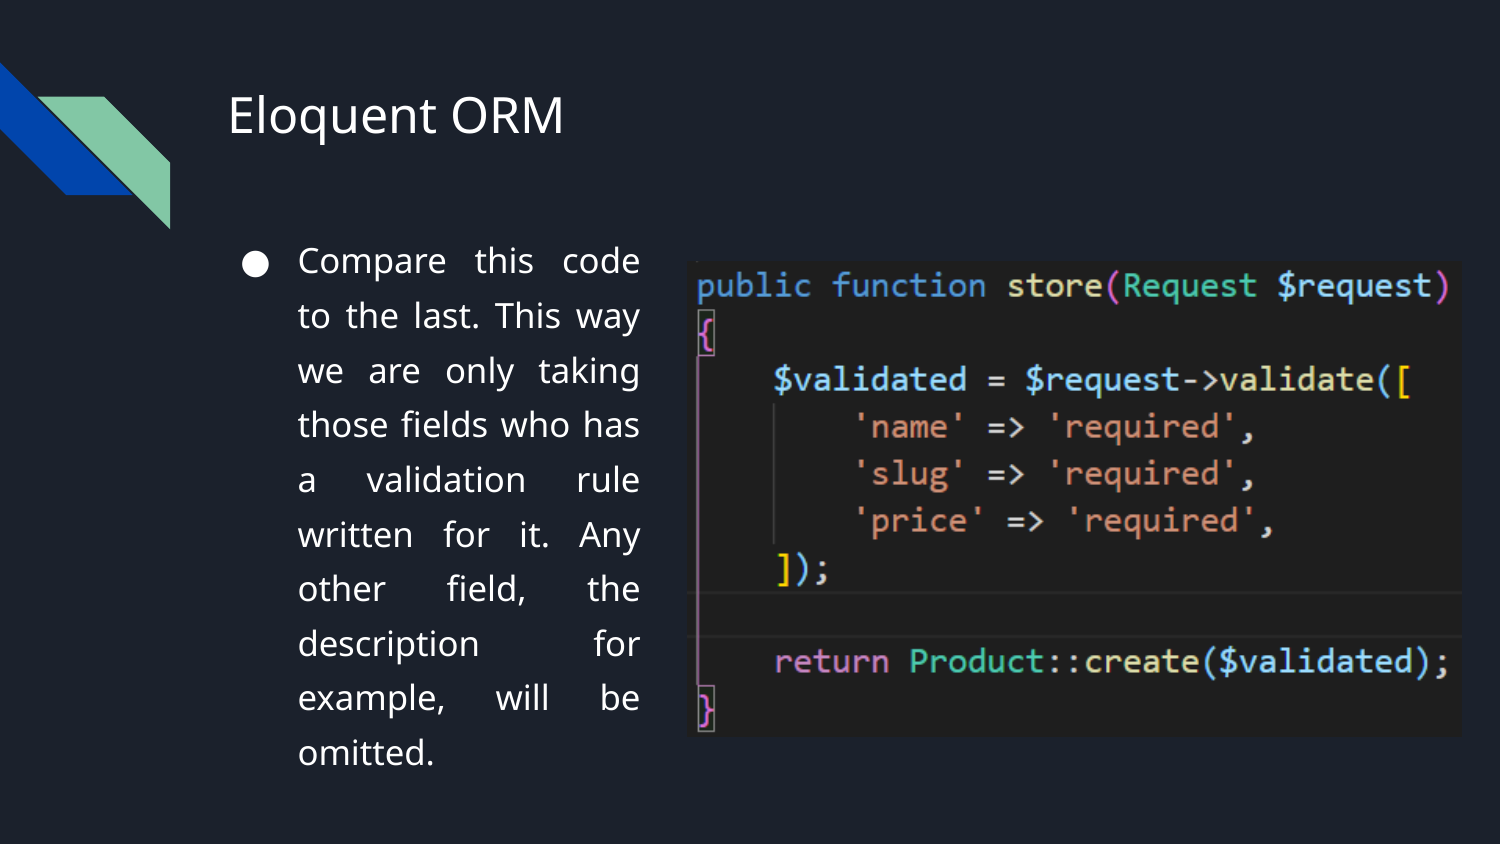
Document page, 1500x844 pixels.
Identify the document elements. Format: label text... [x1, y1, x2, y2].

title Eloquent ORM [212, 64, 1368, 215]
list Compare this code to the last. This way we are only taking those fields who has a validation rule written for it. Any other field, the description for example, will be omitted. [212, 214, 656, 801]
picture [687, 261, 1462, 738]
